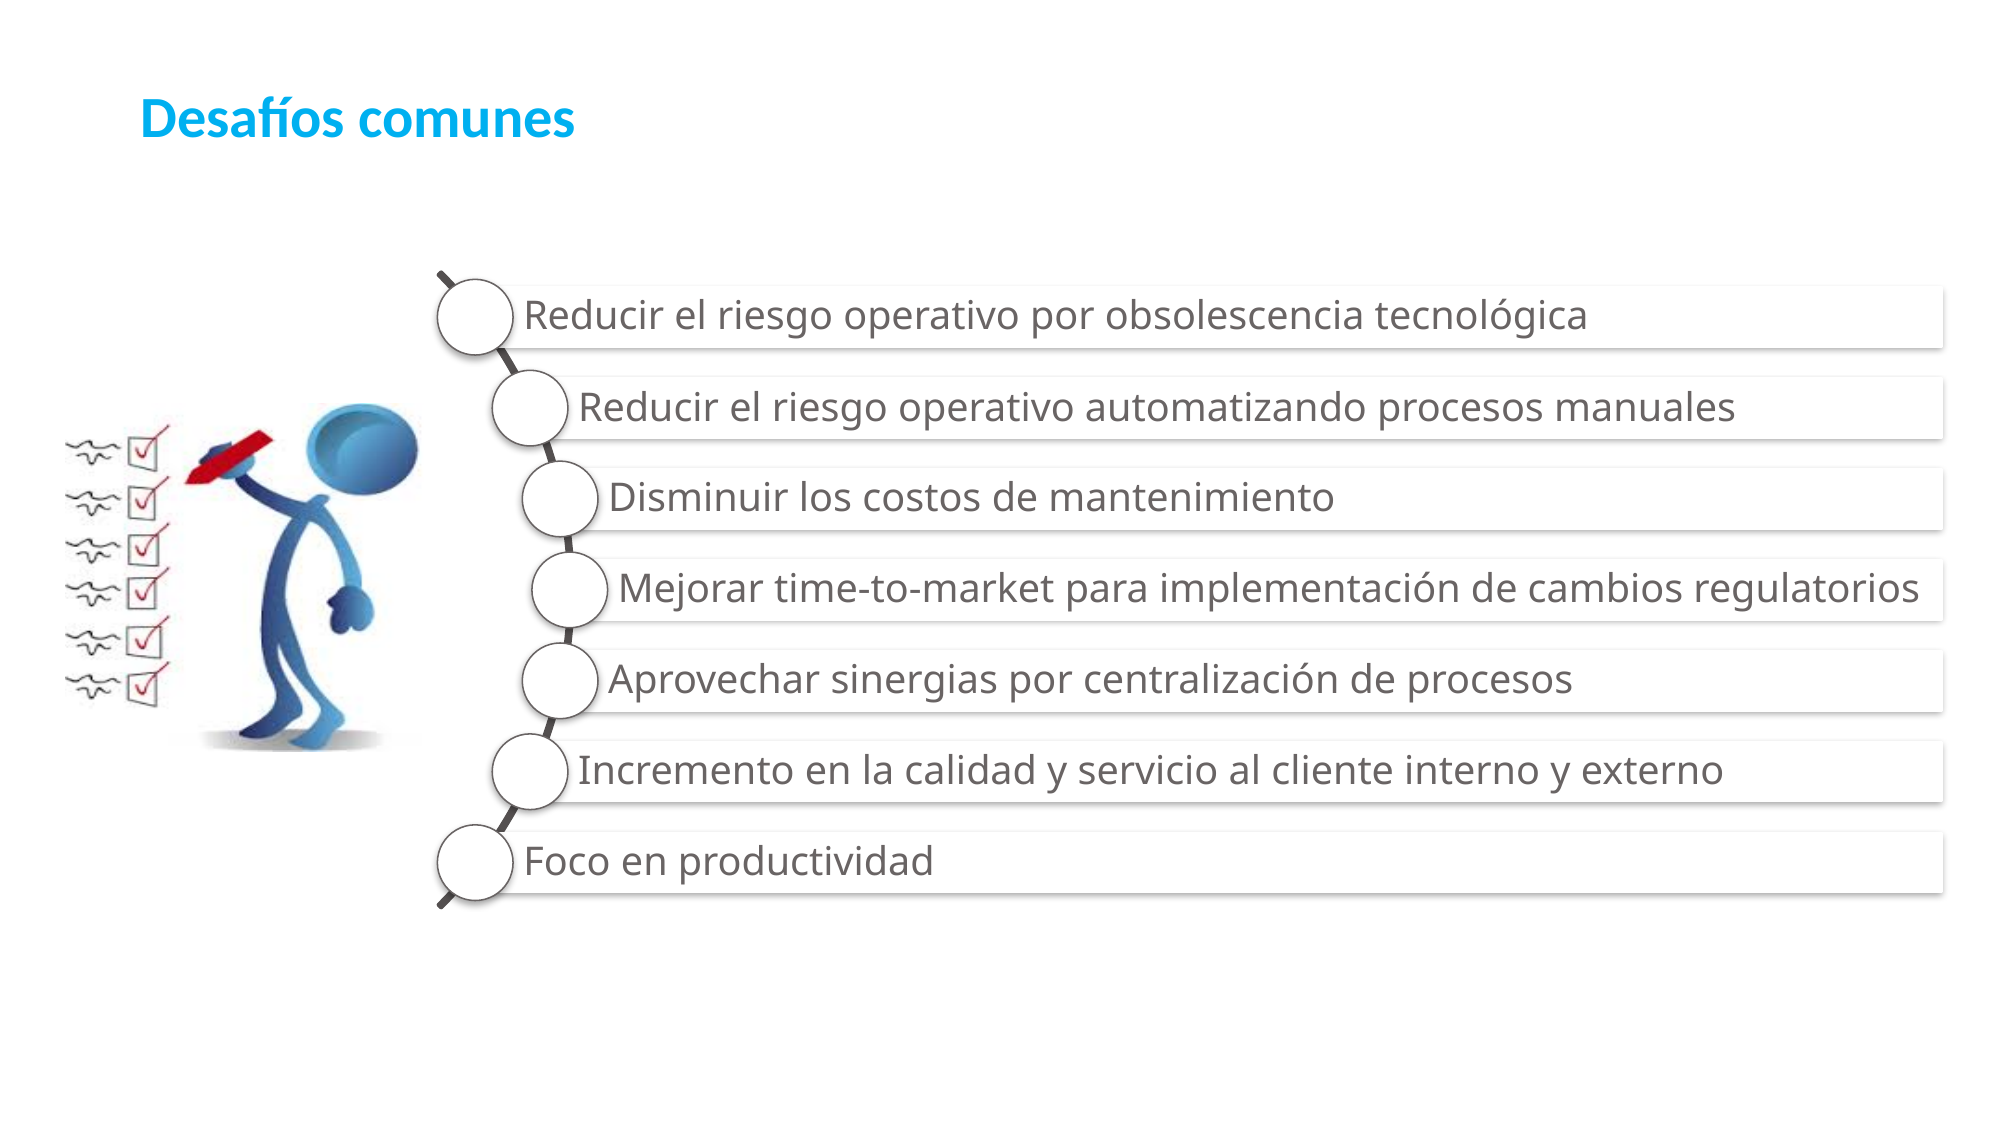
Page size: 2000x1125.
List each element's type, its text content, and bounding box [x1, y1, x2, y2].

text_box Desafíos comunes [140, 79, 1665, 174]
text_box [428, 256, 1952, 924]
picture [64, 402, 429, 753]
